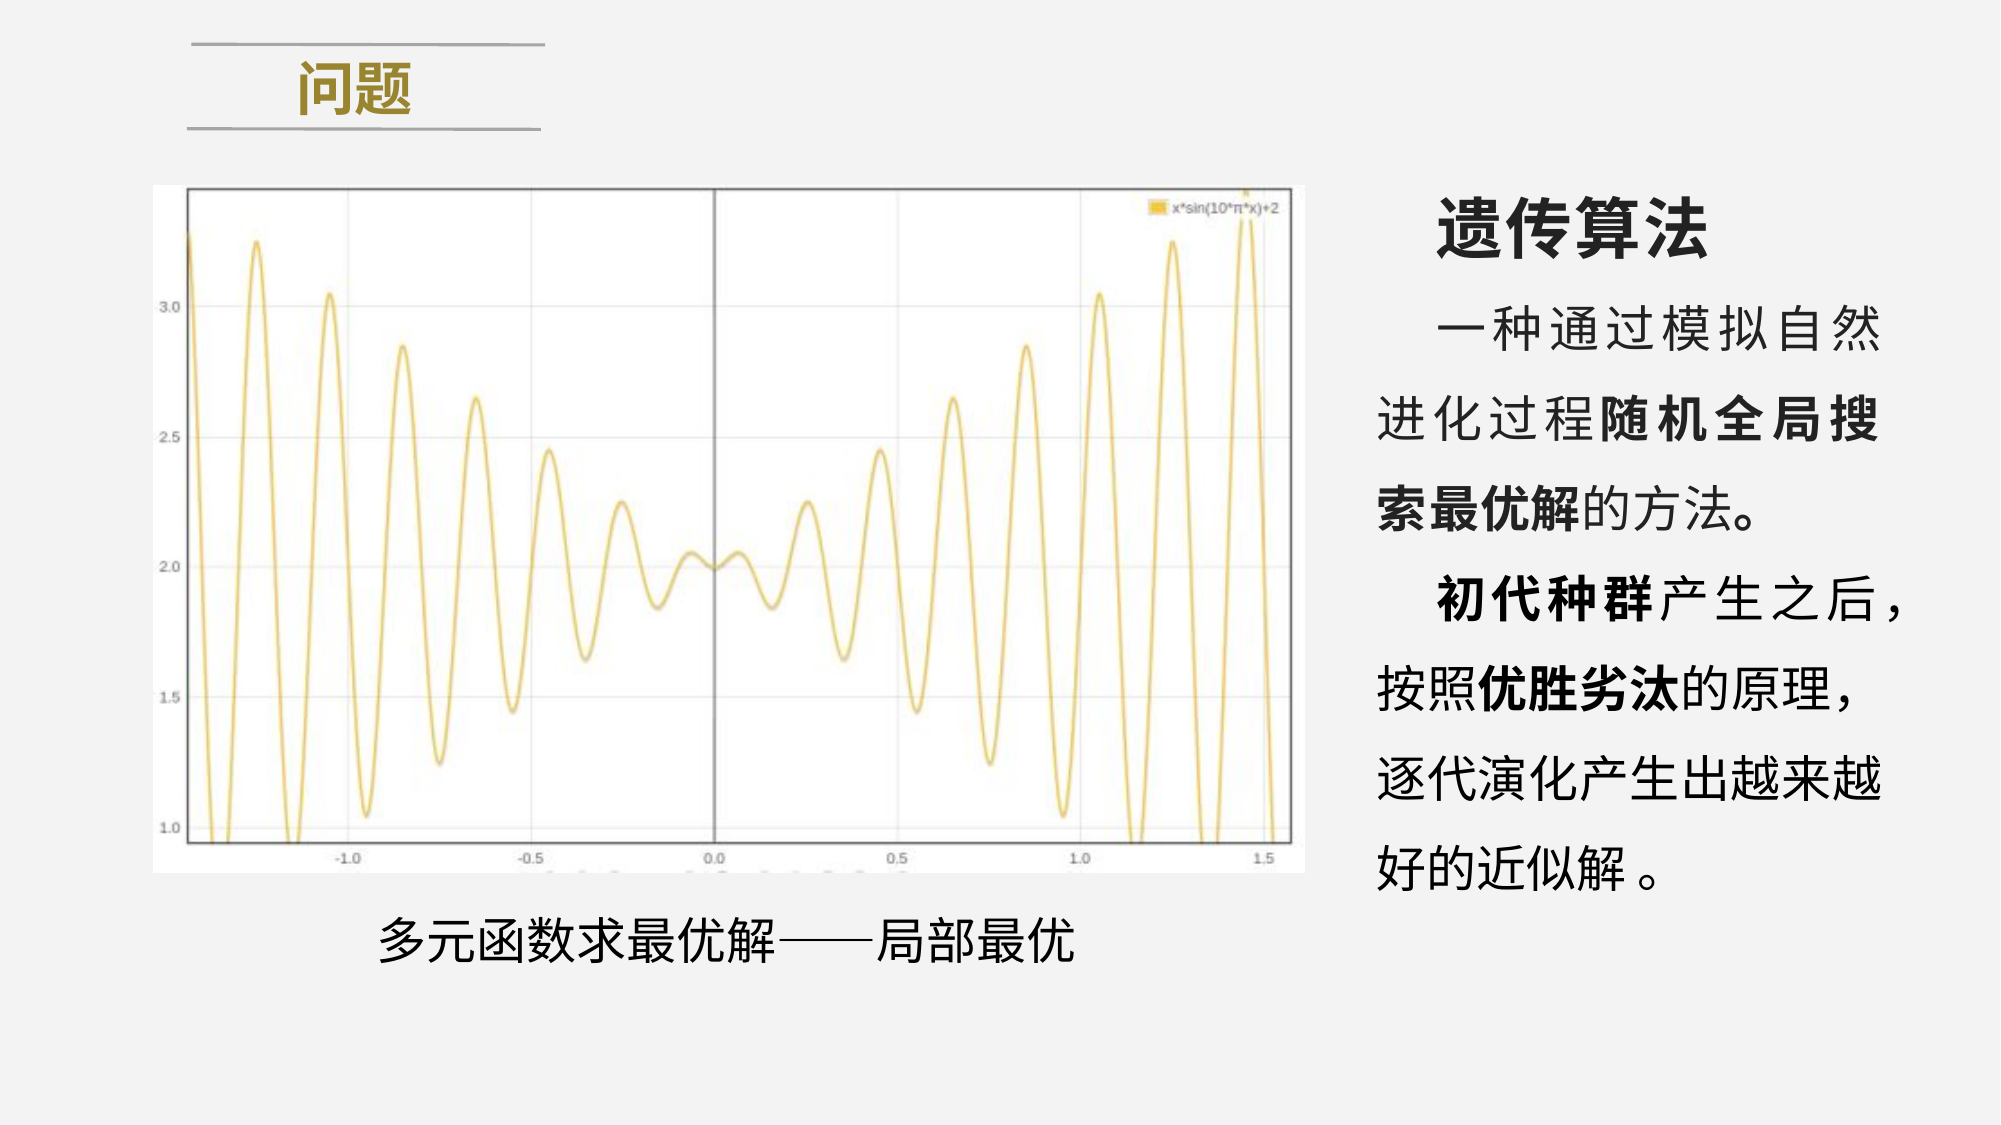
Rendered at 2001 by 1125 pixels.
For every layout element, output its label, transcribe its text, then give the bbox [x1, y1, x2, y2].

text_box 多元函数求最优解——局部最优 [361, 902, 1362, 977]
text_box 遗传算法 一种通过模拟自然进化过程随机全局搜索最优解的方法。 初代种群产生之后，按照优胜劣汰的原理，逐代演化产生出越来越好的近似解 。 [1361, 139, 1897, 905]
text_box 问题 [282, 44, 580, 129]
picture [152, 185, 1305, 873]
